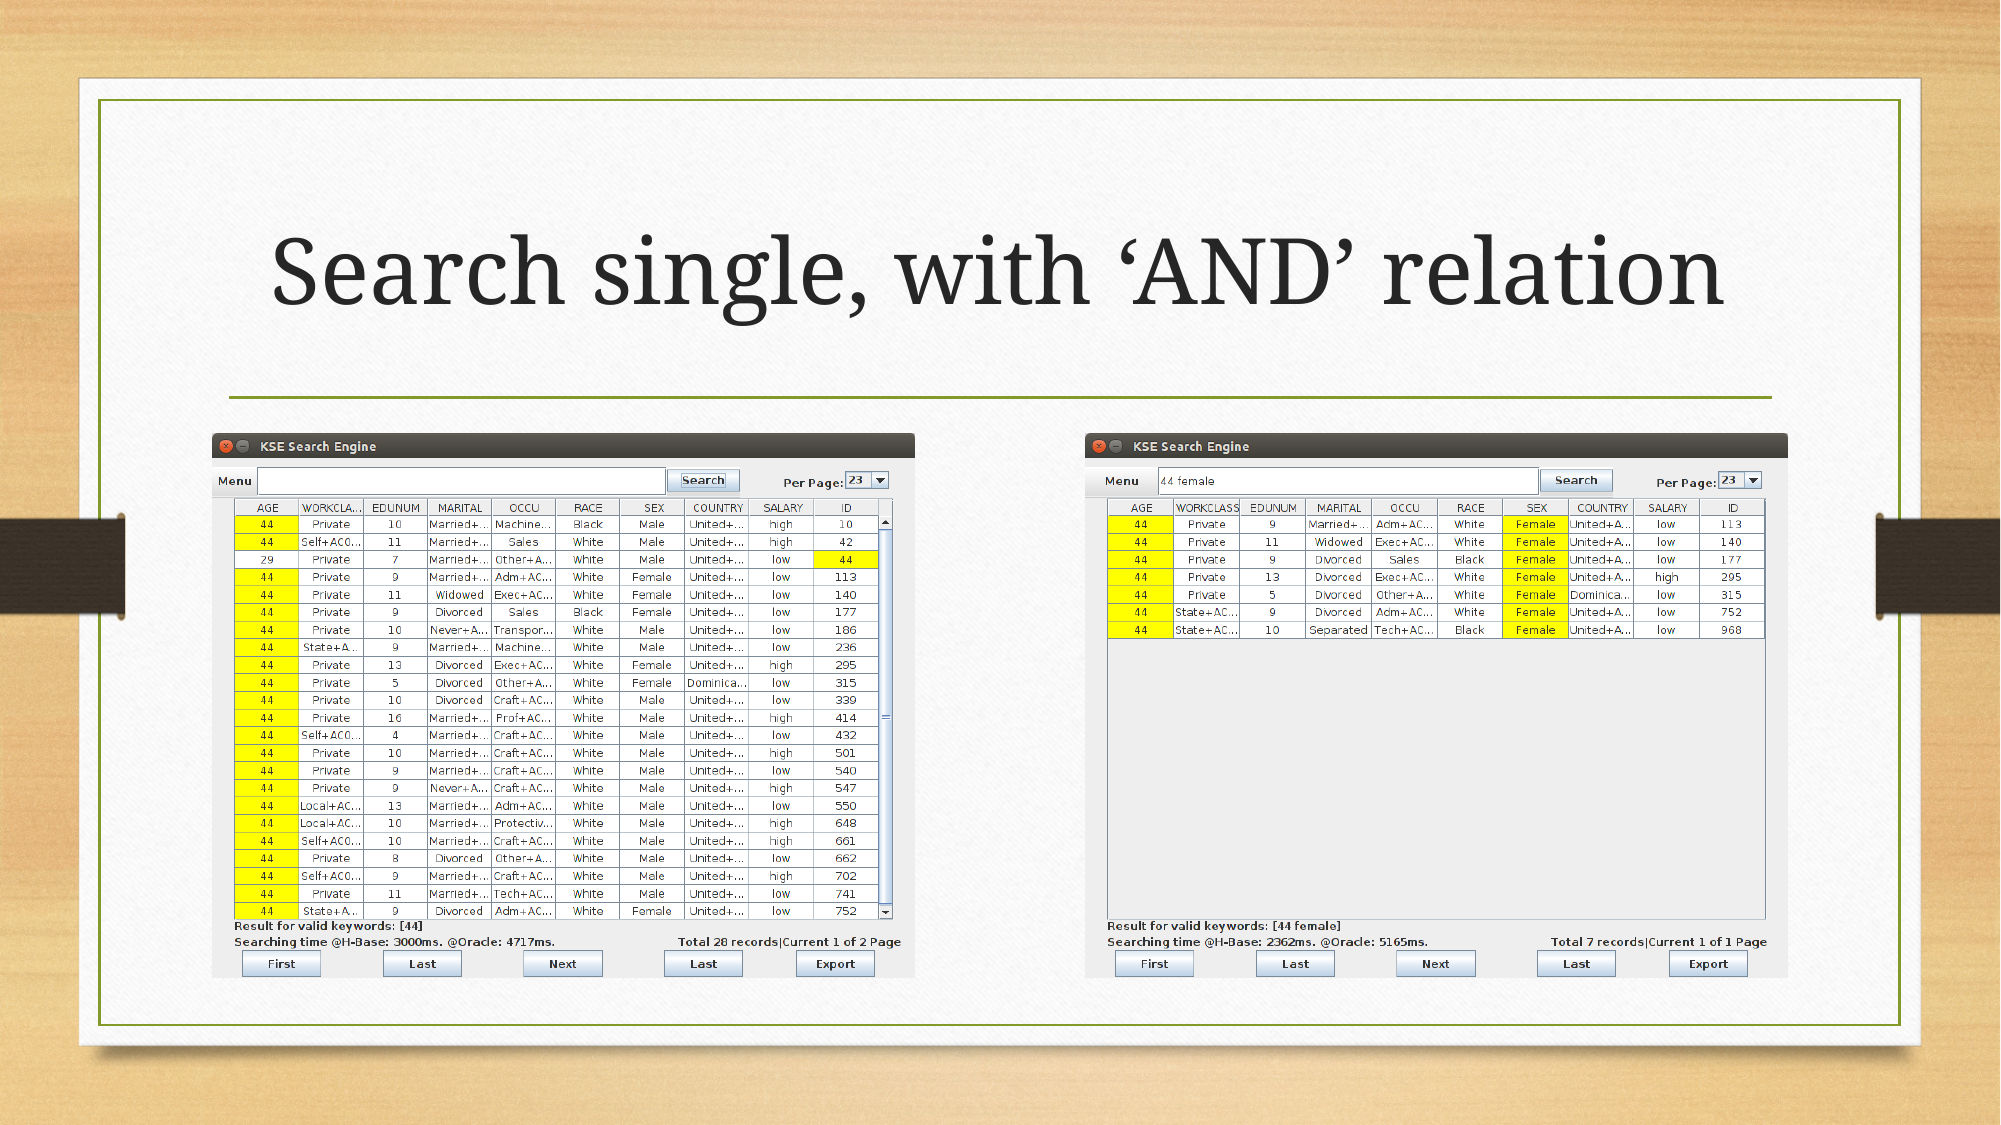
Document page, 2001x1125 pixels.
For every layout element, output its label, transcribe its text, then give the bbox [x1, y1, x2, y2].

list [212, 433, 915, 979]
picture [0, 0, 2001, 1125]
title Search single, with ‘AND’ relation [212, 161, 1788, 375]
